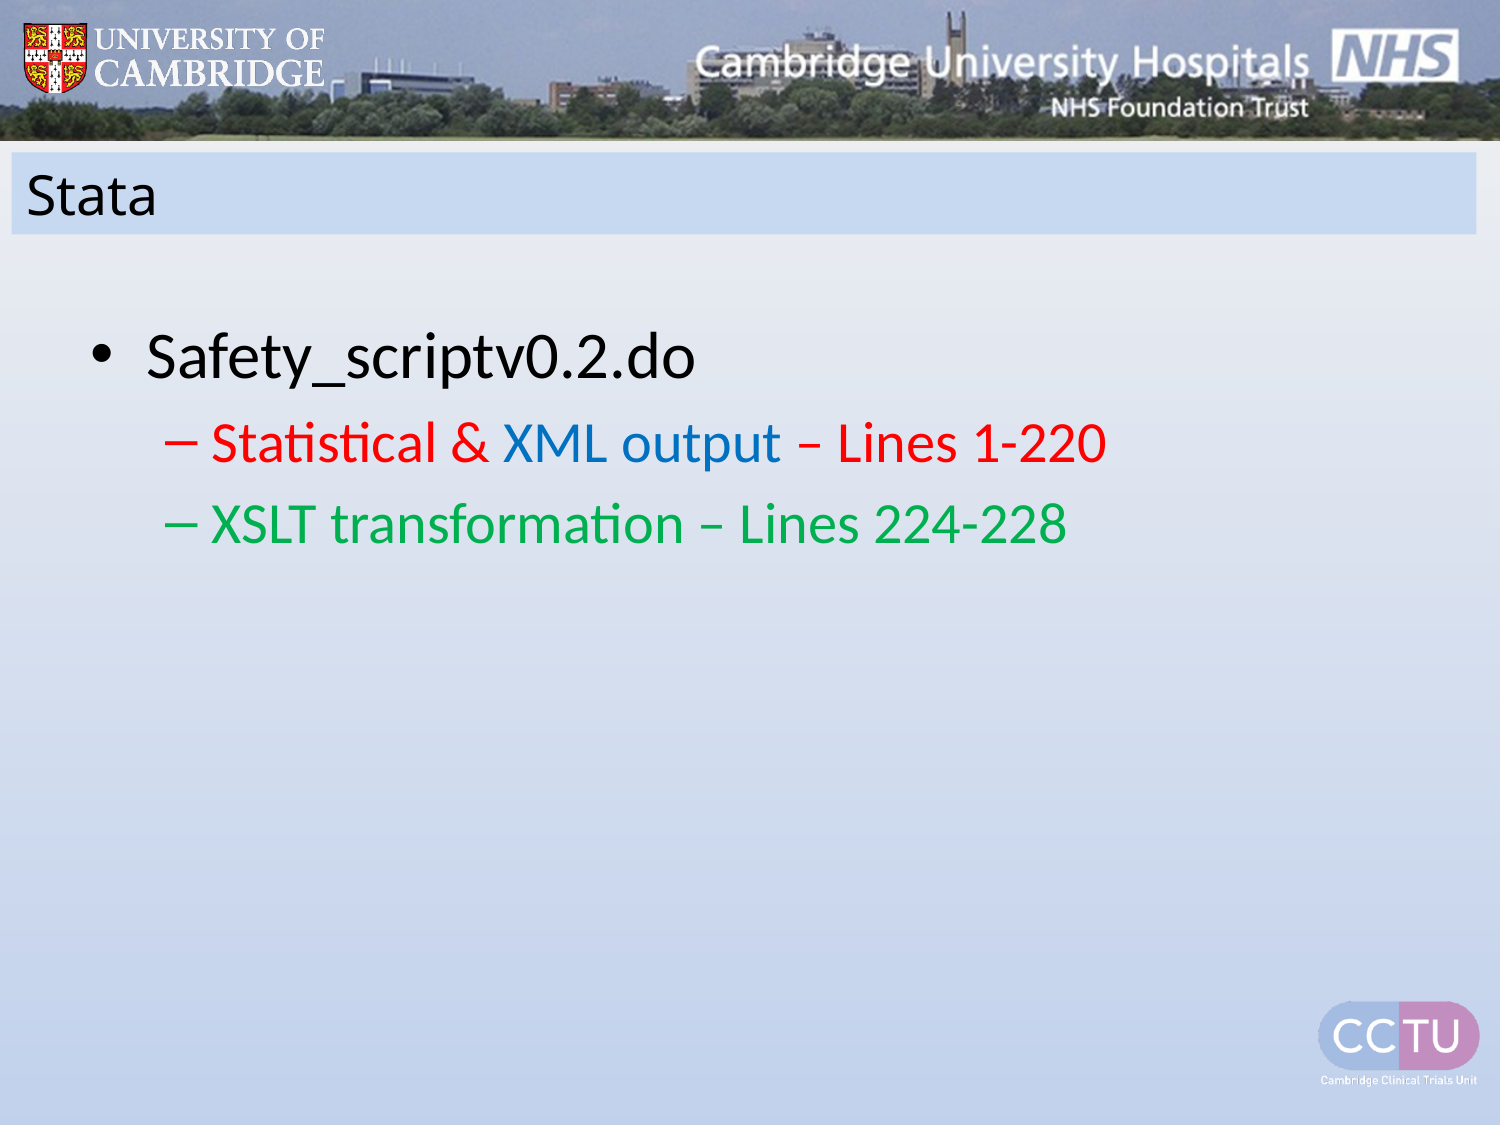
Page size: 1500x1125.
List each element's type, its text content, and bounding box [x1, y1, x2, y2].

list Safety_scriptv0.2.do Statistical & XML output – Lines 1-220 XSLT transformation – Lines 224-228 [74, 304, 1426, 1006]
picture [0, 0, 1500, 141]
title Stata [11, 152, 1477, 235]
picture [1316, 999, 1481, 1088]
